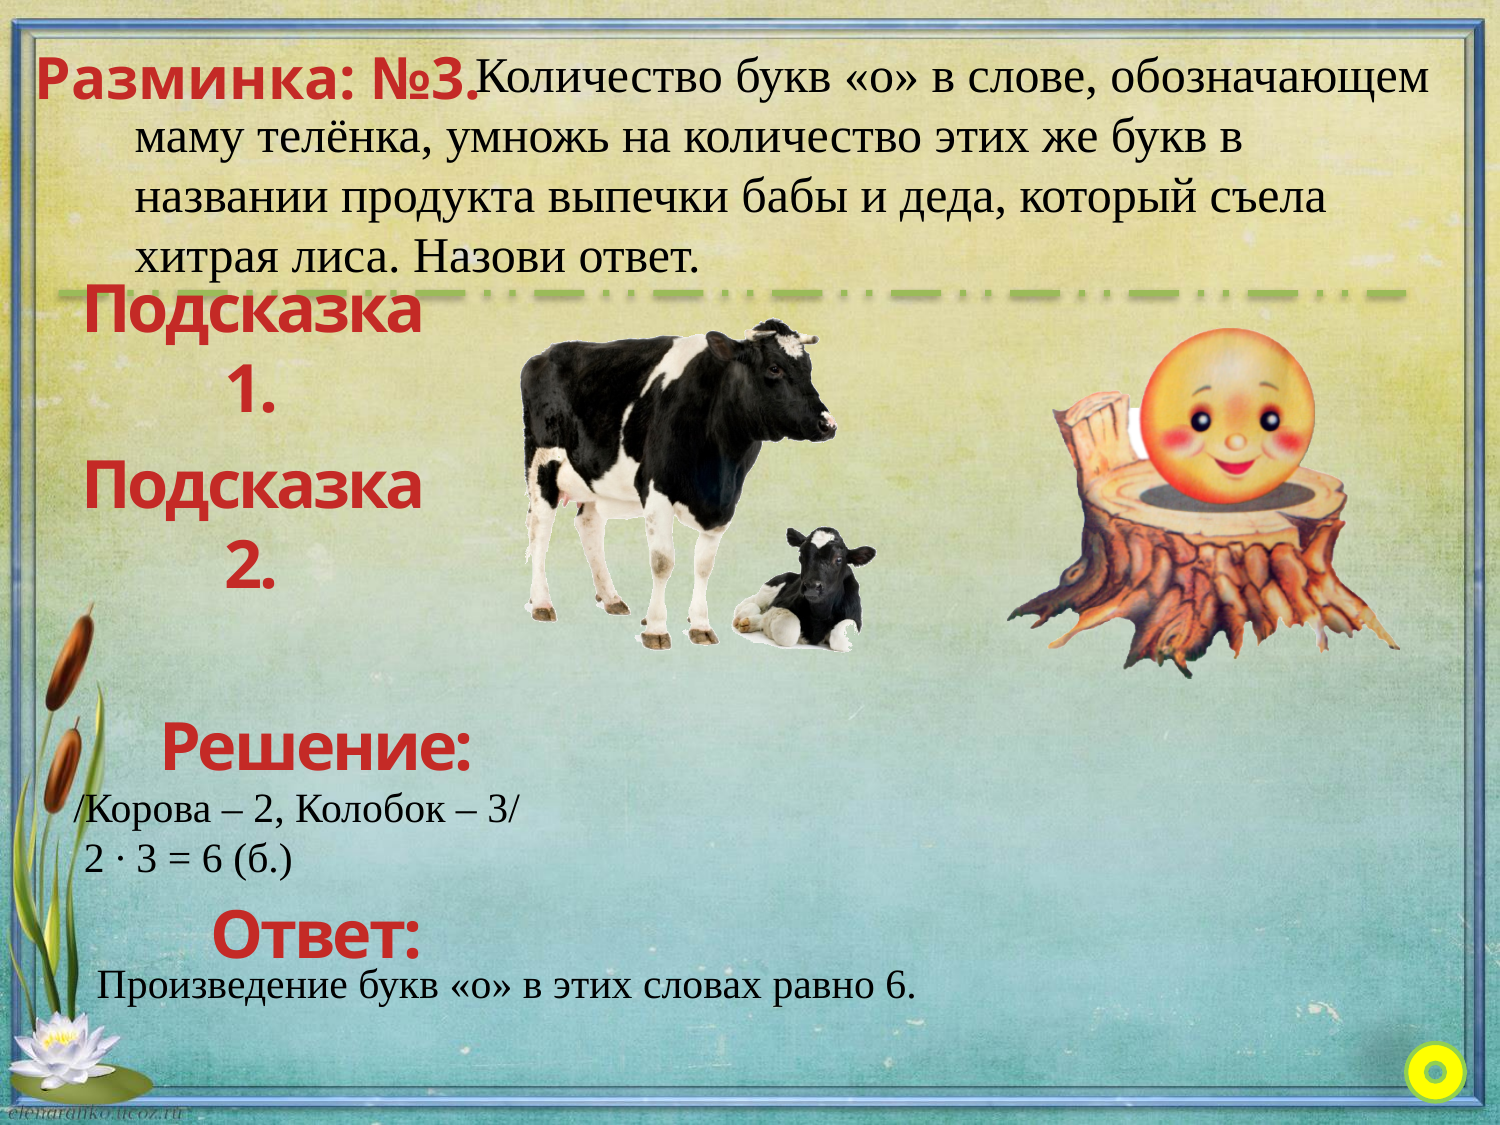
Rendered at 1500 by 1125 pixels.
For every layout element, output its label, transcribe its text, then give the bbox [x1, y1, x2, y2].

text_box Решение: [105, 703, 528, 773]
list Количество букв «о» в слове, обозначающем маму телёнка, умножь на количество этих же букв в названии продукта выпечки бабы и деда, который съела хитрая лиса. Назови ответ. [35, 35, 1447, 282]
text_box Подсказка 1. [35, 304, 469, 387]
text_box Подсказка 2. [35, 480, 469, 563]
text_box /Корова – 2, Колобок – 3/ 2 ∙ 3 = 6 (б.) [58, 773, 1465, 889]
text_box [1404, 1040, 1467, 1104]
title Разминка: №3. [0, 23, 516, 129]
text_box Произведение букв «о» в этих словах равно 6. [81, 949, 1055, 1014]
text_box Ответ: [105, 890, 528, 949]
picture [0, 0, 1500, 1125]
